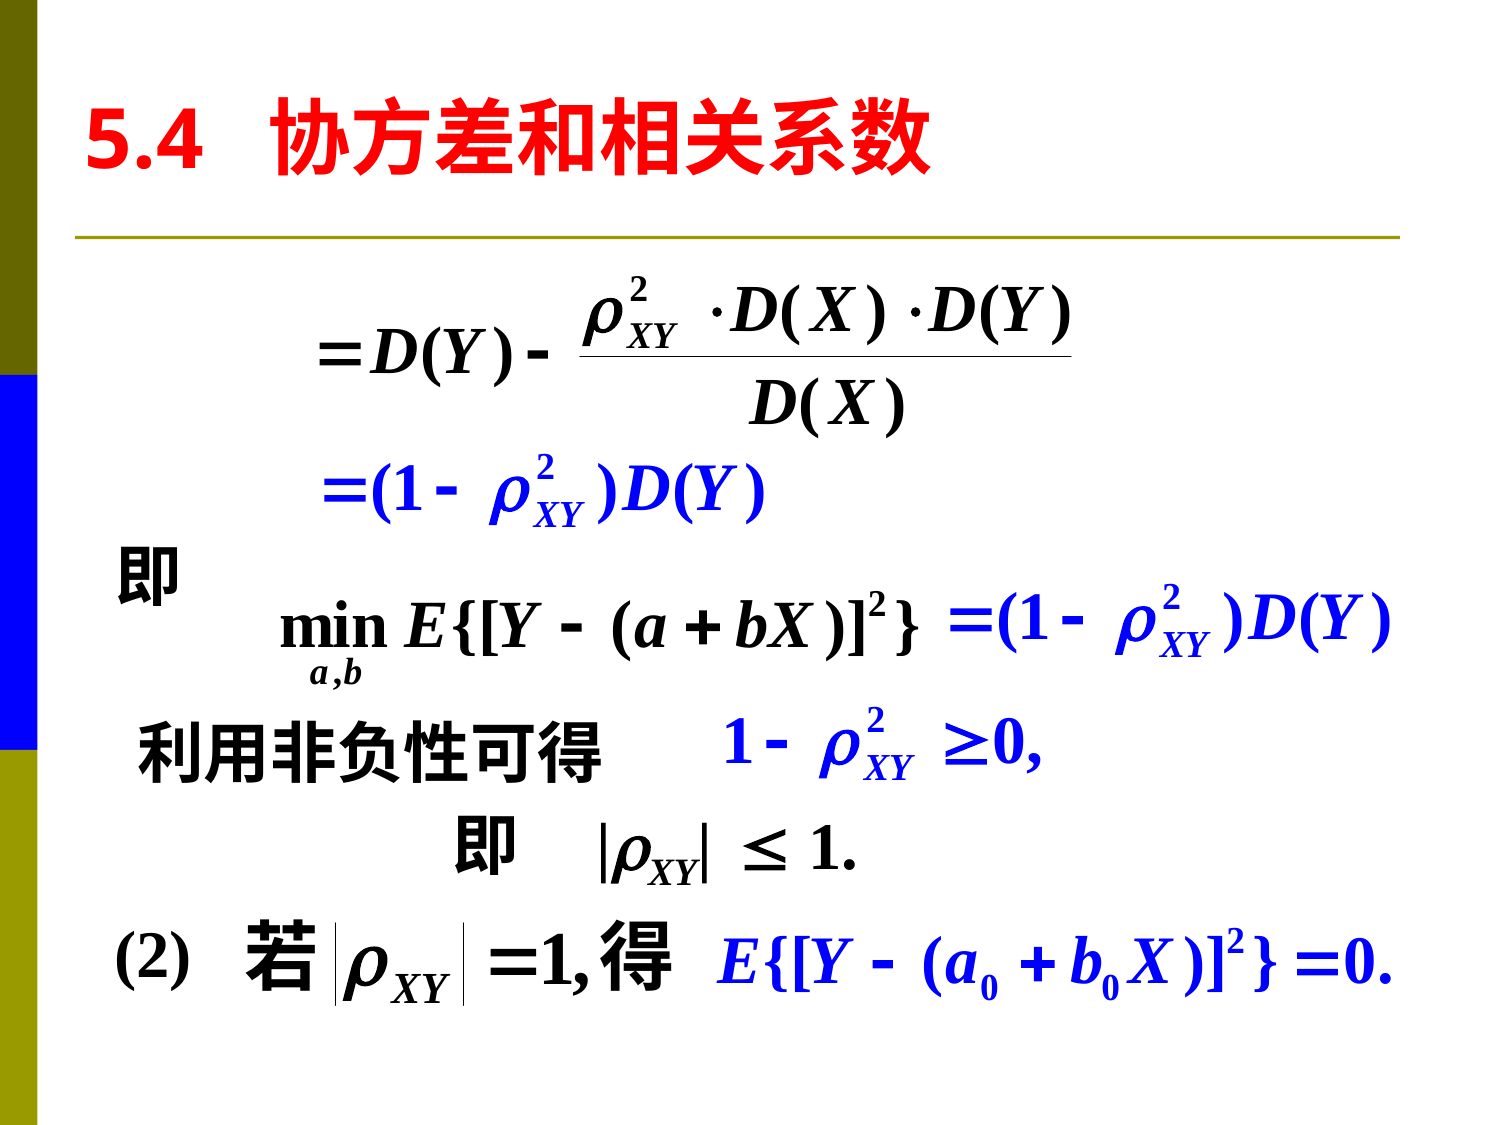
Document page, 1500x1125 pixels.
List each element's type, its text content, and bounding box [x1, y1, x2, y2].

text_box 即 [100, 526, 213, 621]
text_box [310, 266, 1075, 442]
text_box 5.4 协方差和相关系数 [70, 78, 948, 193]
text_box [722, 697, 1044, 784]
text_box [710, 918, 1394, 1006]
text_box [278, 581, 920, 697]
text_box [243, 916, 675, 1009]
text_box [315, 444, 768, 530]
text_box 即 |XY|  1. [438, 795, 891, 901]
text_box (2) [99, 903, 224, 999]
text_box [941, 574, 1394, 660]
text_box 利用非负性可得 [122, 703, 635, 798]
